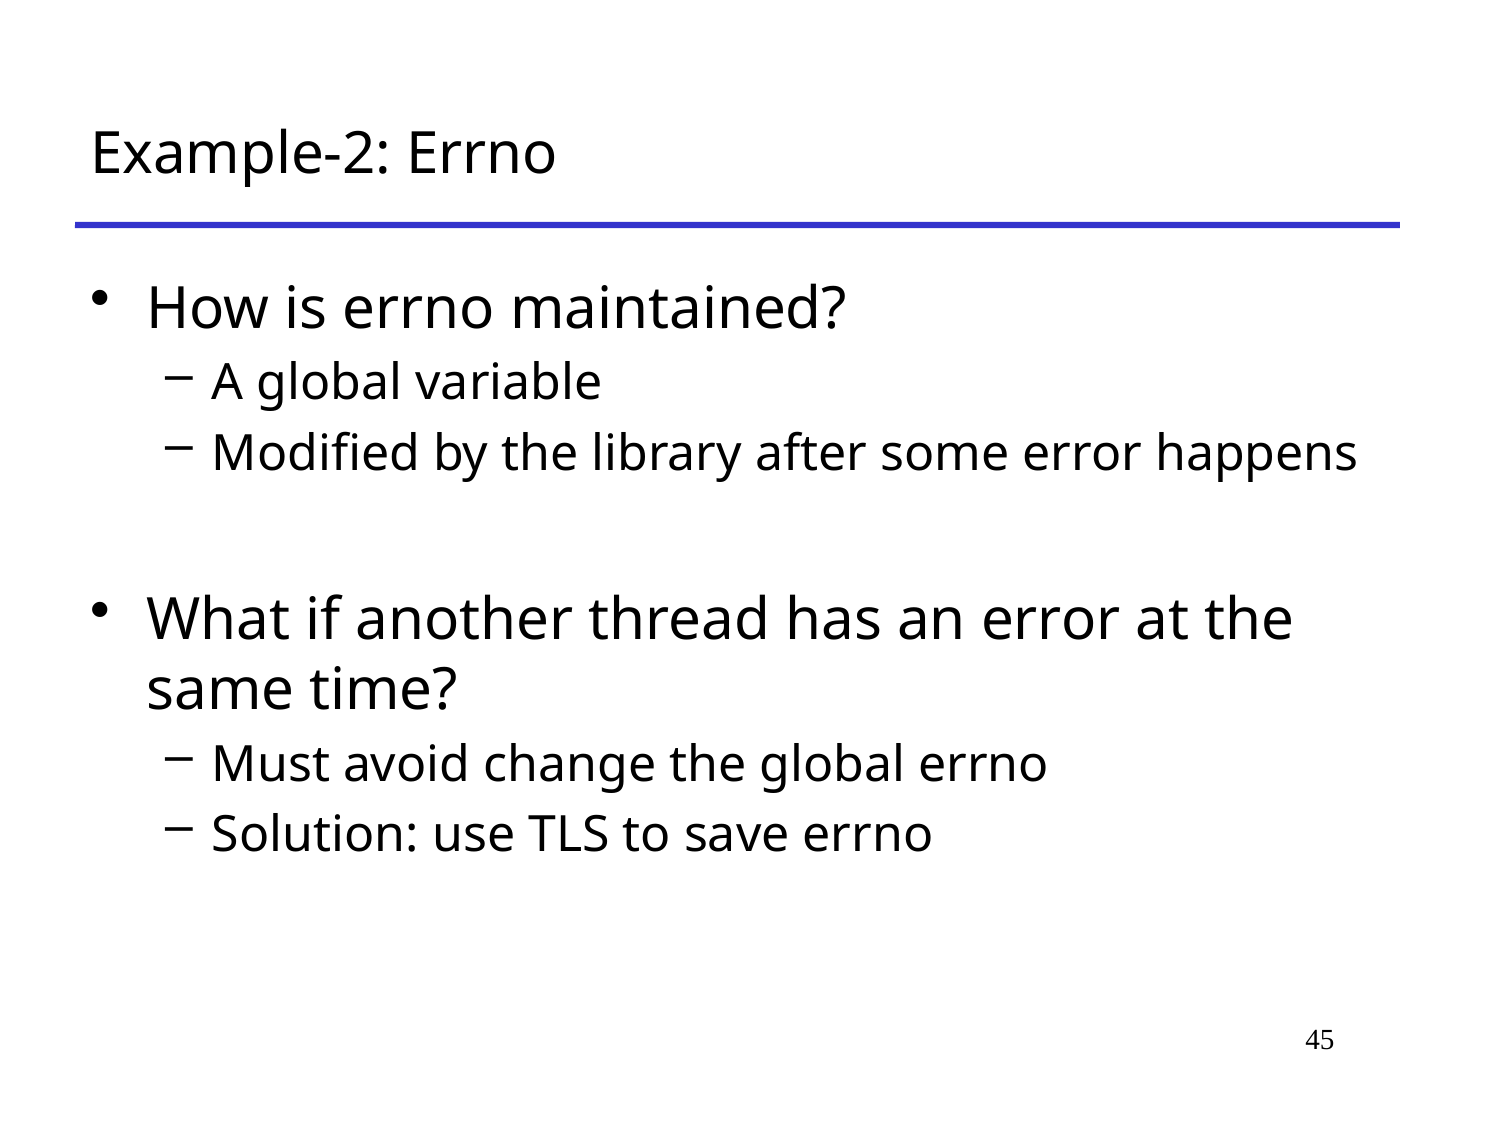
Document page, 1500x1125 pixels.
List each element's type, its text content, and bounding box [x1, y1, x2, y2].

title Example-2: Errno [75, 75, 1400, 225]
list How is errno maintained? A global variable Modified by the library after some error happens What if another thread has an error at the same time? Must avoid change the global errno Solution: use TLS to save errno [75, 262, 1438, 988]
slide_number 45 [1137, 1012, 1351, 1088]
